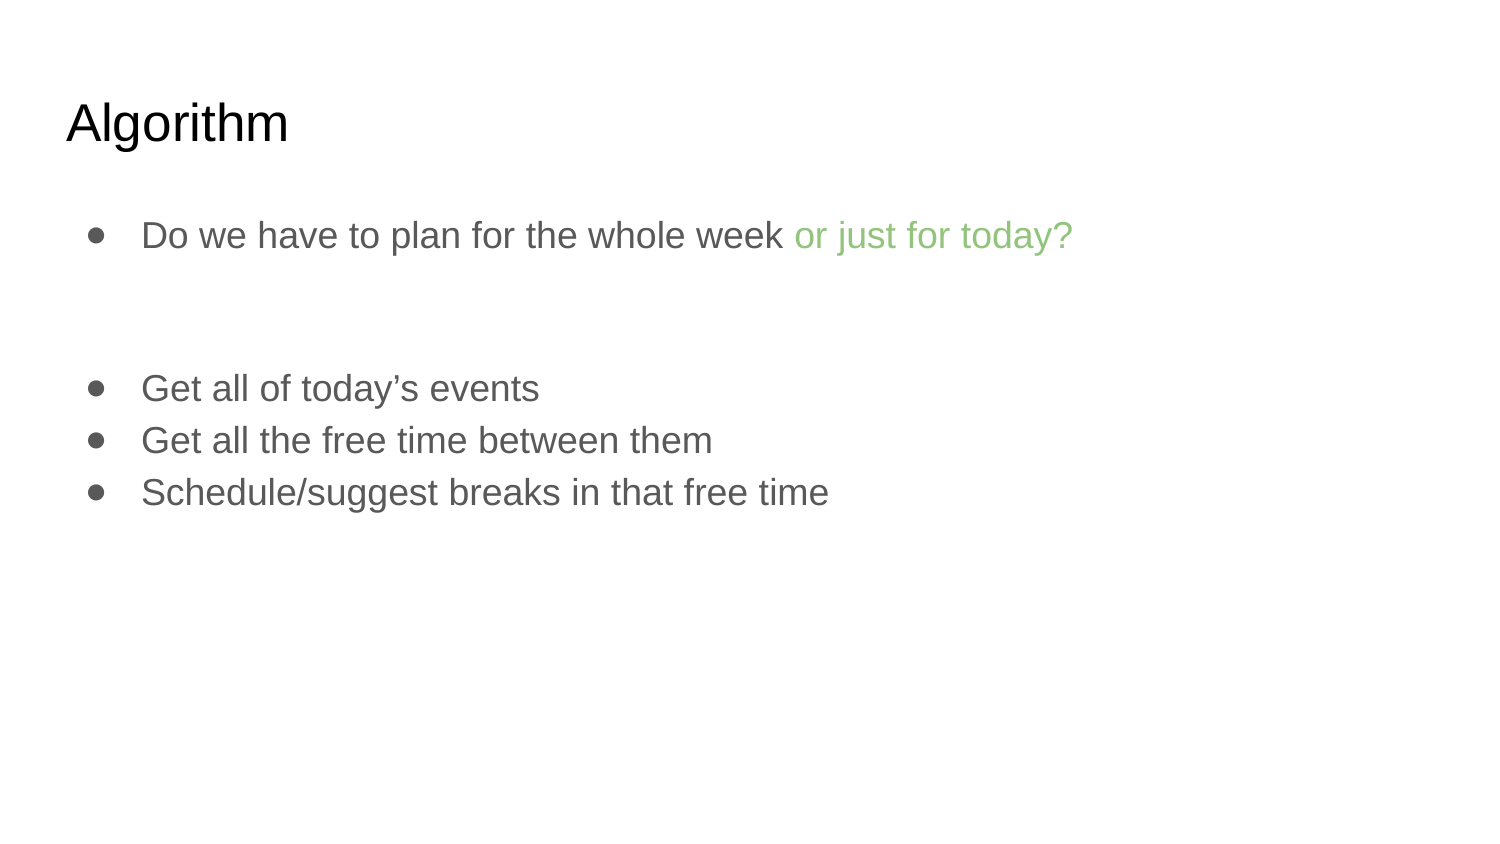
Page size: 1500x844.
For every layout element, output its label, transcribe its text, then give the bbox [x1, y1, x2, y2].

list Do we have to plan for the whole week or just for today? Get all of today’s events Get all the free time between them Schedule/suggest breaks in that free time [51, 189, 1449, 750]
title Algorithm [51, 72, 1449, 167]
